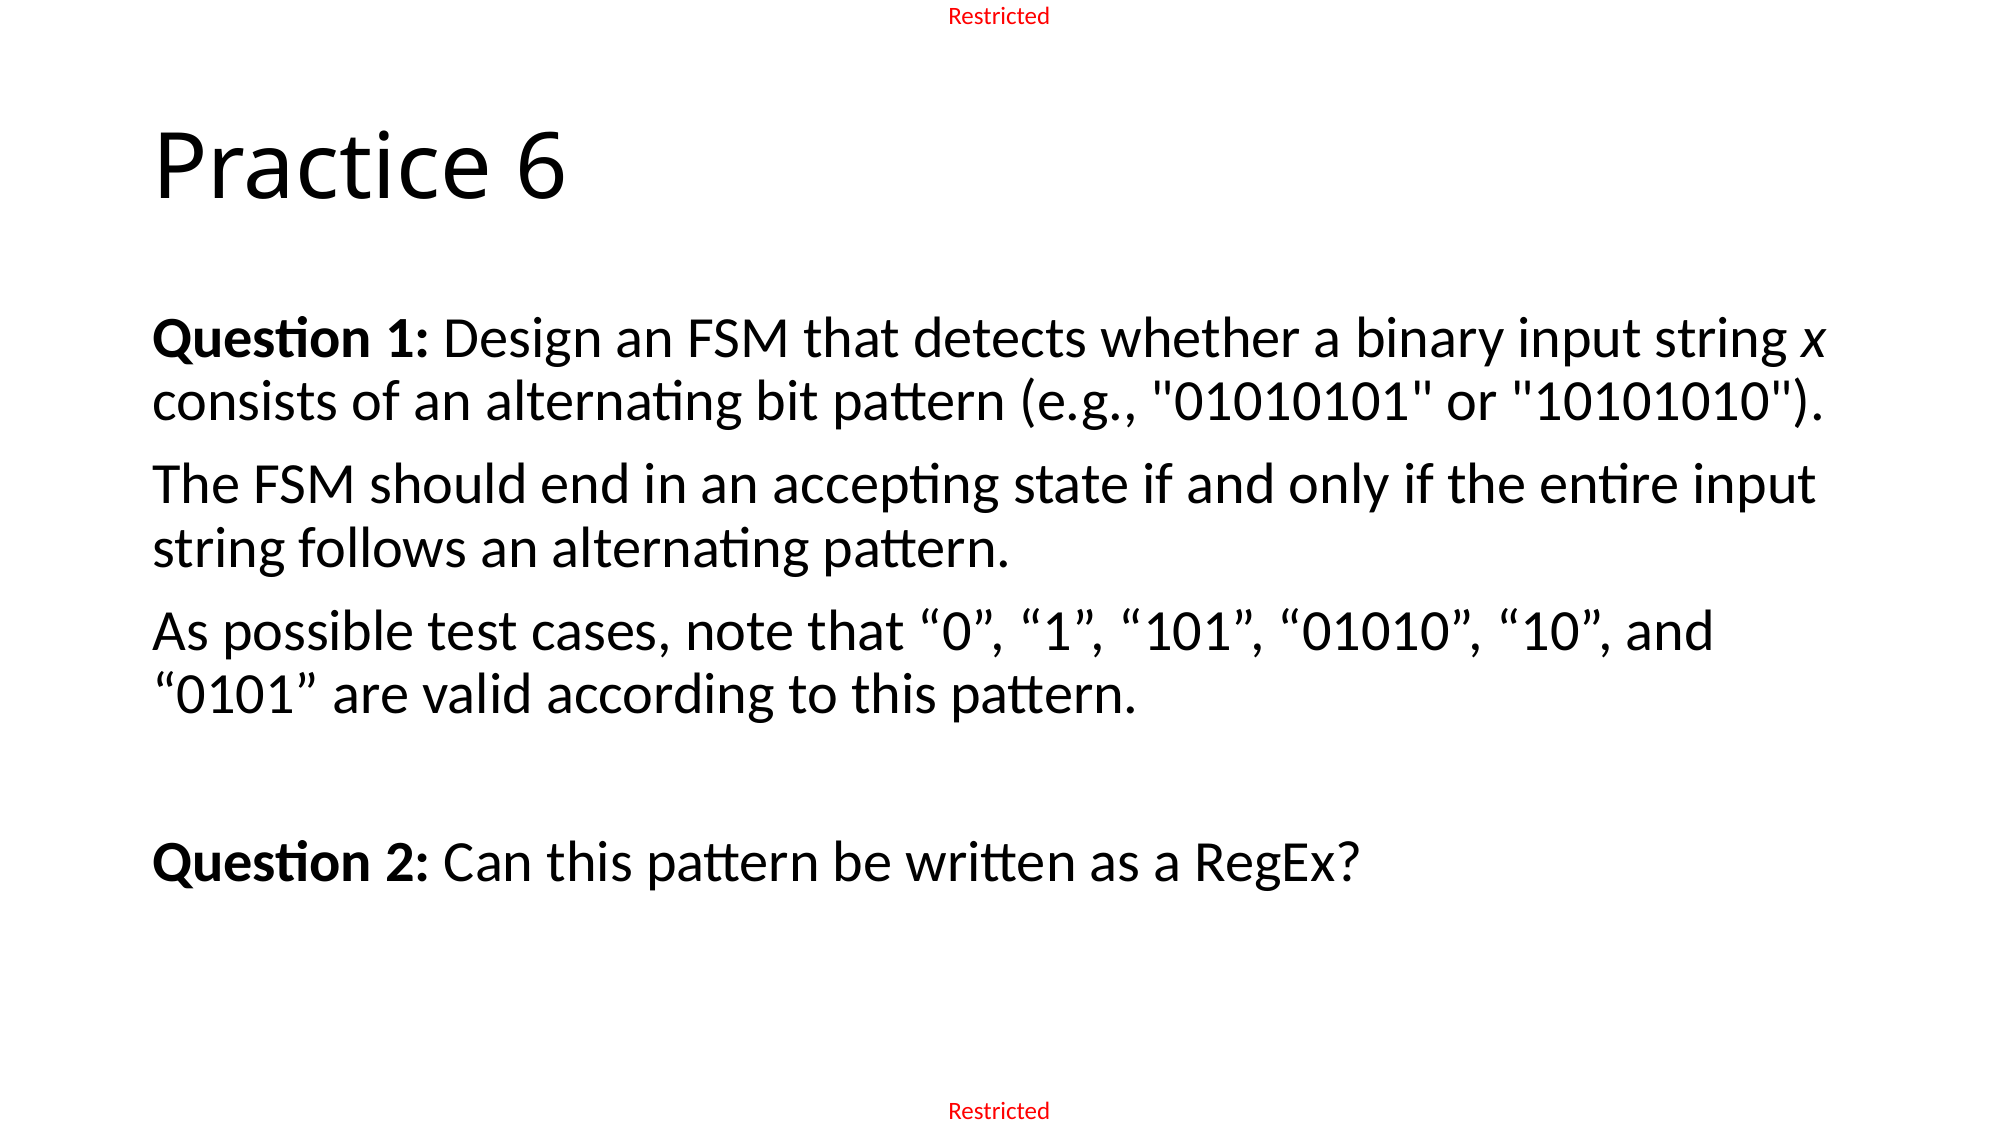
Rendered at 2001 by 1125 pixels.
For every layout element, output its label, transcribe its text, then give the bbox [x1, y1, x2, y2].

list Question 1: Design an FSM that detects whether a binary input string x consists of an alternating bit pattern (e.g., "01010101" or "10101010"). The FSM should end in an accepting state if and only if the entire input string follows an alternating pattern. As possible test cases, note that “0”, “1”, “101”, “01010”, “10”, and “0101” are valid according to this pattern. Question 2: Can this pattern be written as a RegEx? [137, 299, 1863, 1014]
title Practice 6 [137, 59, 1863, 278]
